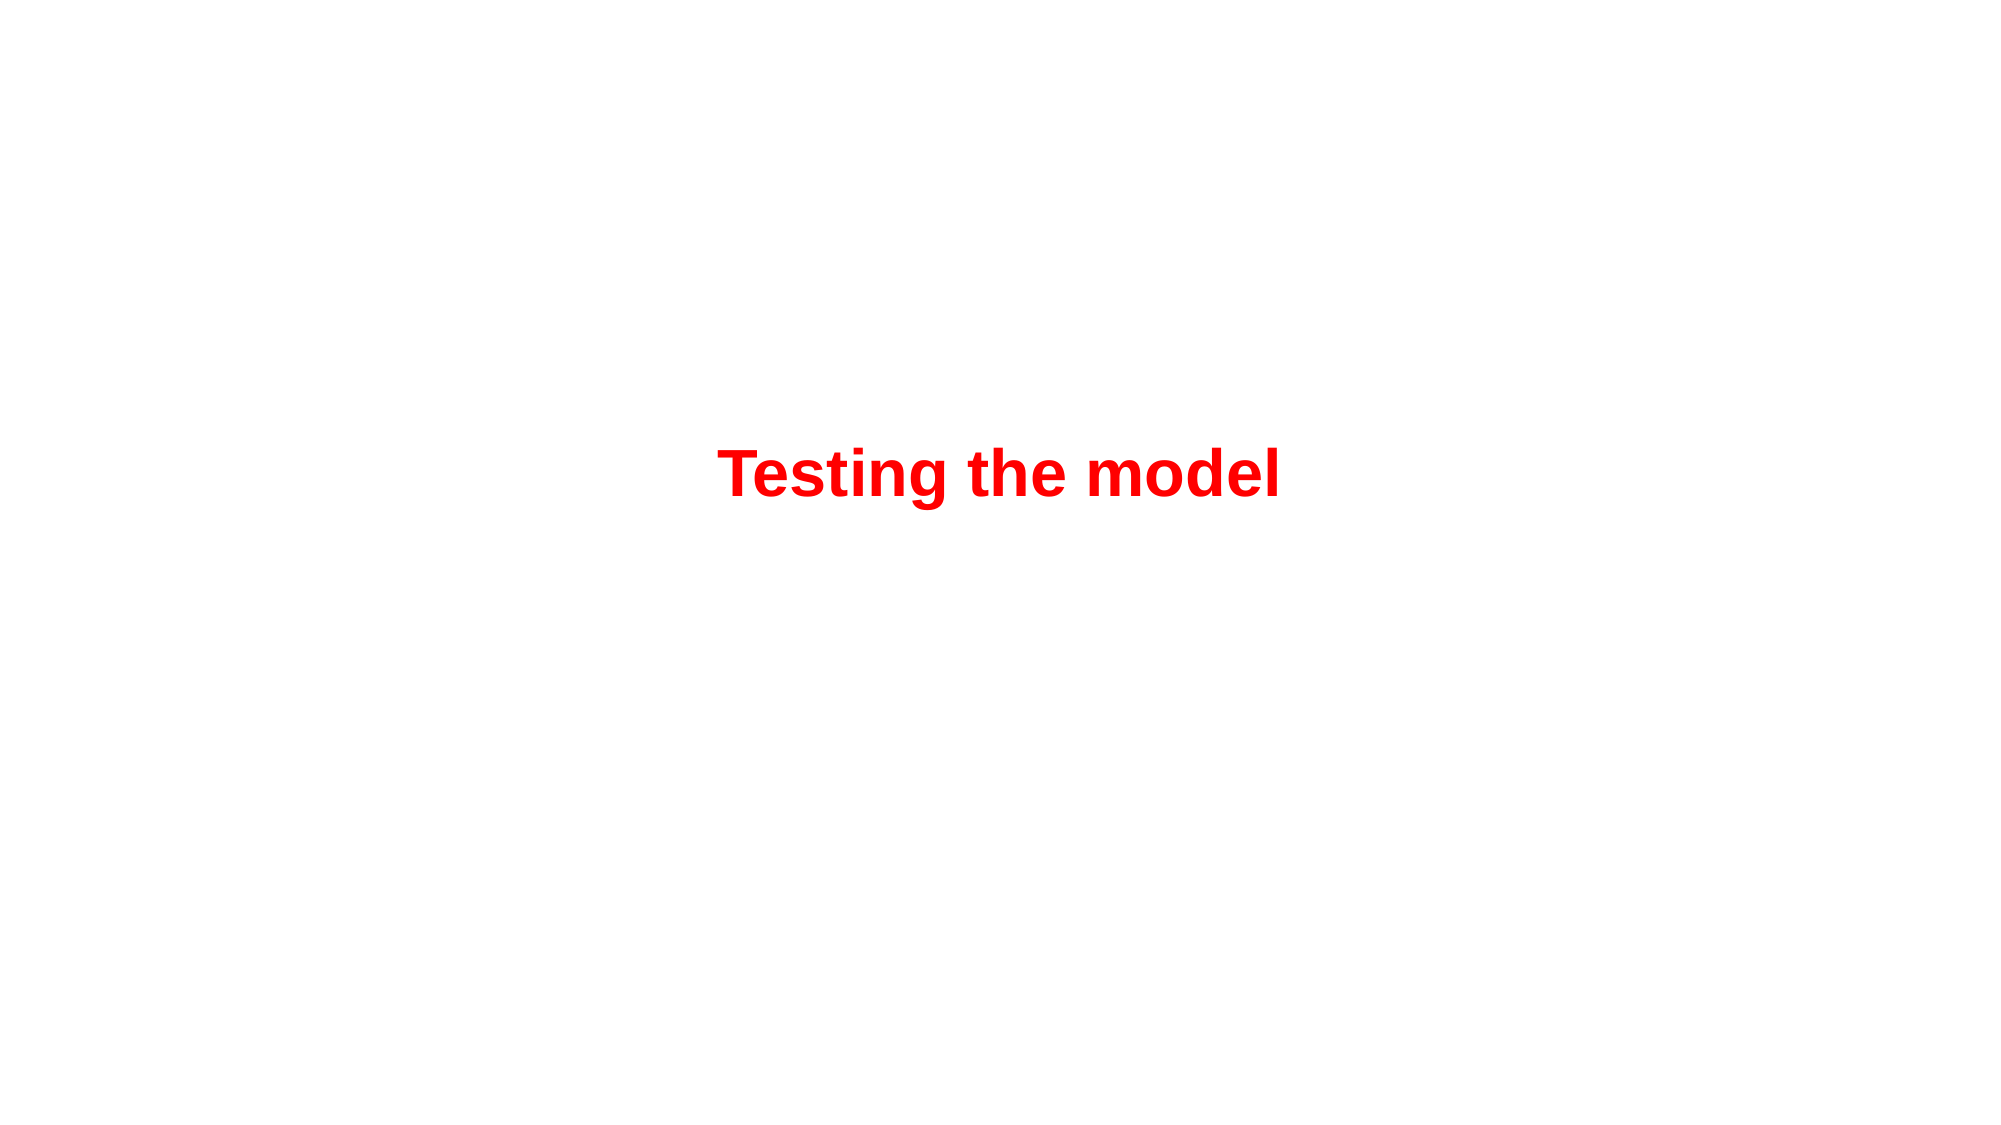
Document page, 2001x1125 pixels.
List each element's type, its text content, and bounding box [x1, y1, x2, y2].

text_box Testing the model [137, 431, 1863, 602]
